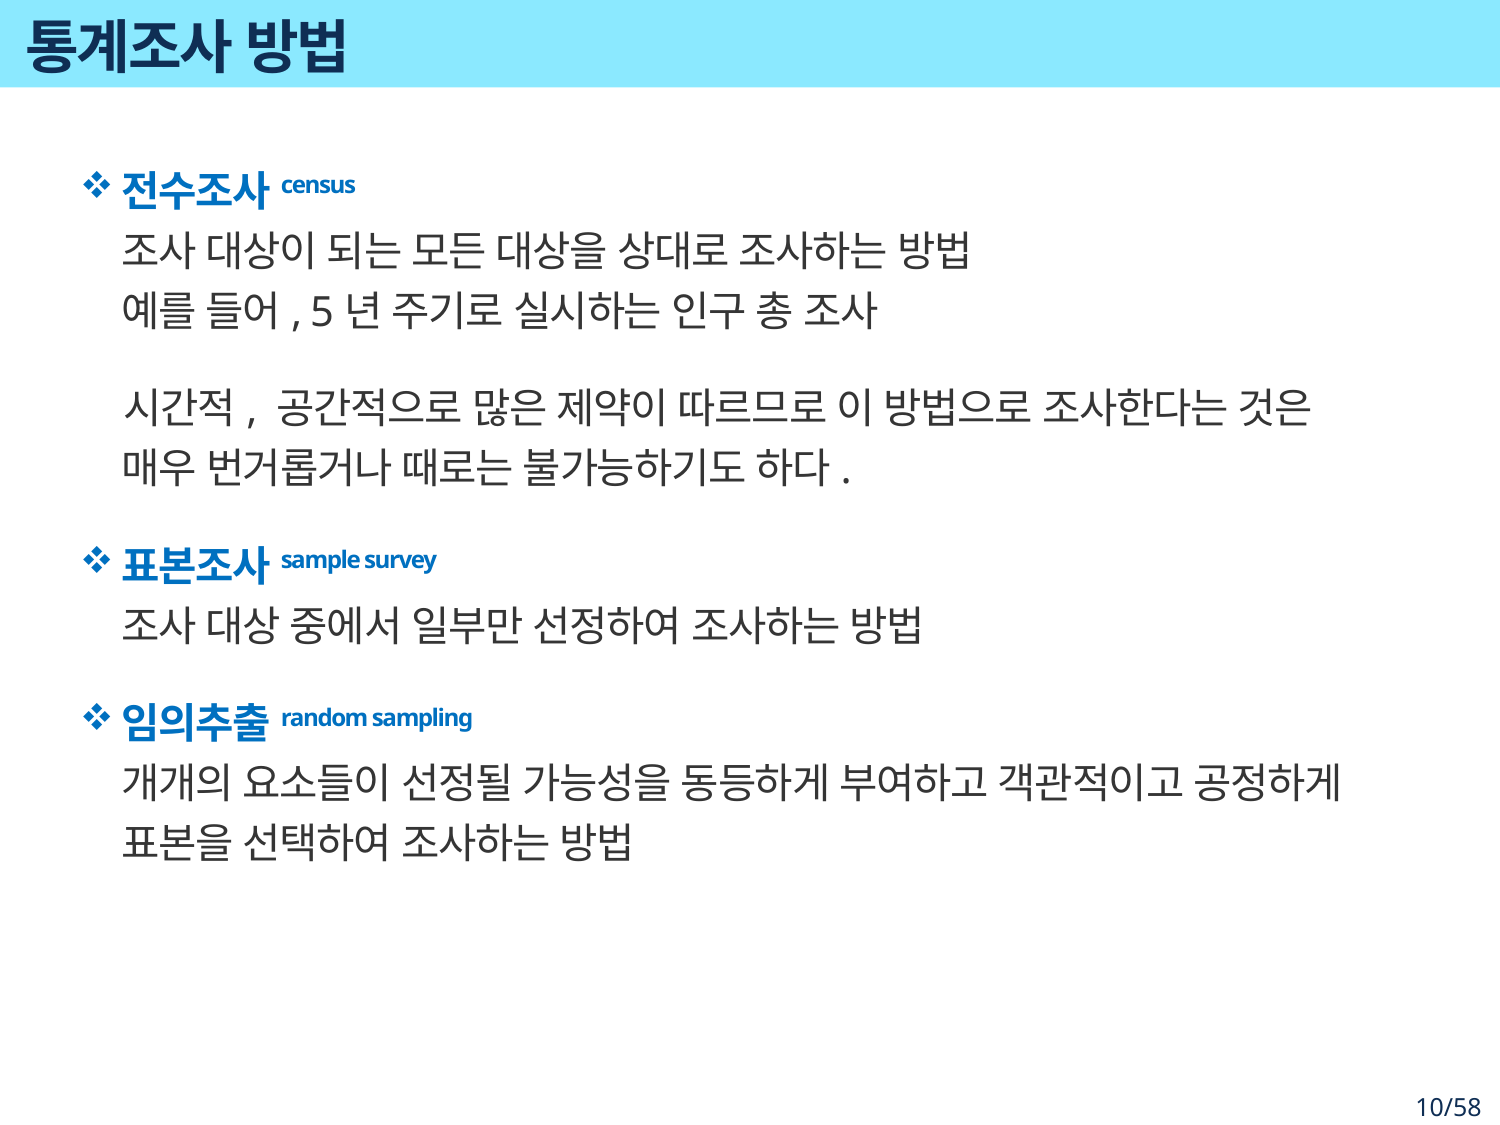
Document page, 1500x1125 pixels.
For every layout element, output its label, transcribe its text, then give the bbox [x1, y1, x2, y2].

text_box 전수조사census 조사 대상이 되는 모든 대상을 상대로 조사하는 방법 예를 들어, 5년 주기로 실시하는 인구 총 조사 시간적, 공간적으로 많은 제약이 따르므로 이 방법으로 조사한다는 것은 매우 번거롭거나 때로는 불가능하기도 하다. 표본조사sample survey 조사 대상 중에서 일부만 선정하여 조사하는 방법 임의추출random sampling 개개의 요소들이 선정될 가능성을 동등하게 부여하고 객관적이고 공정하게 표본을 선택하여 조사하는 방법 [64, 147, 1390, 867]
title 통계조사 방법 [10, 5, 1288, 84]
